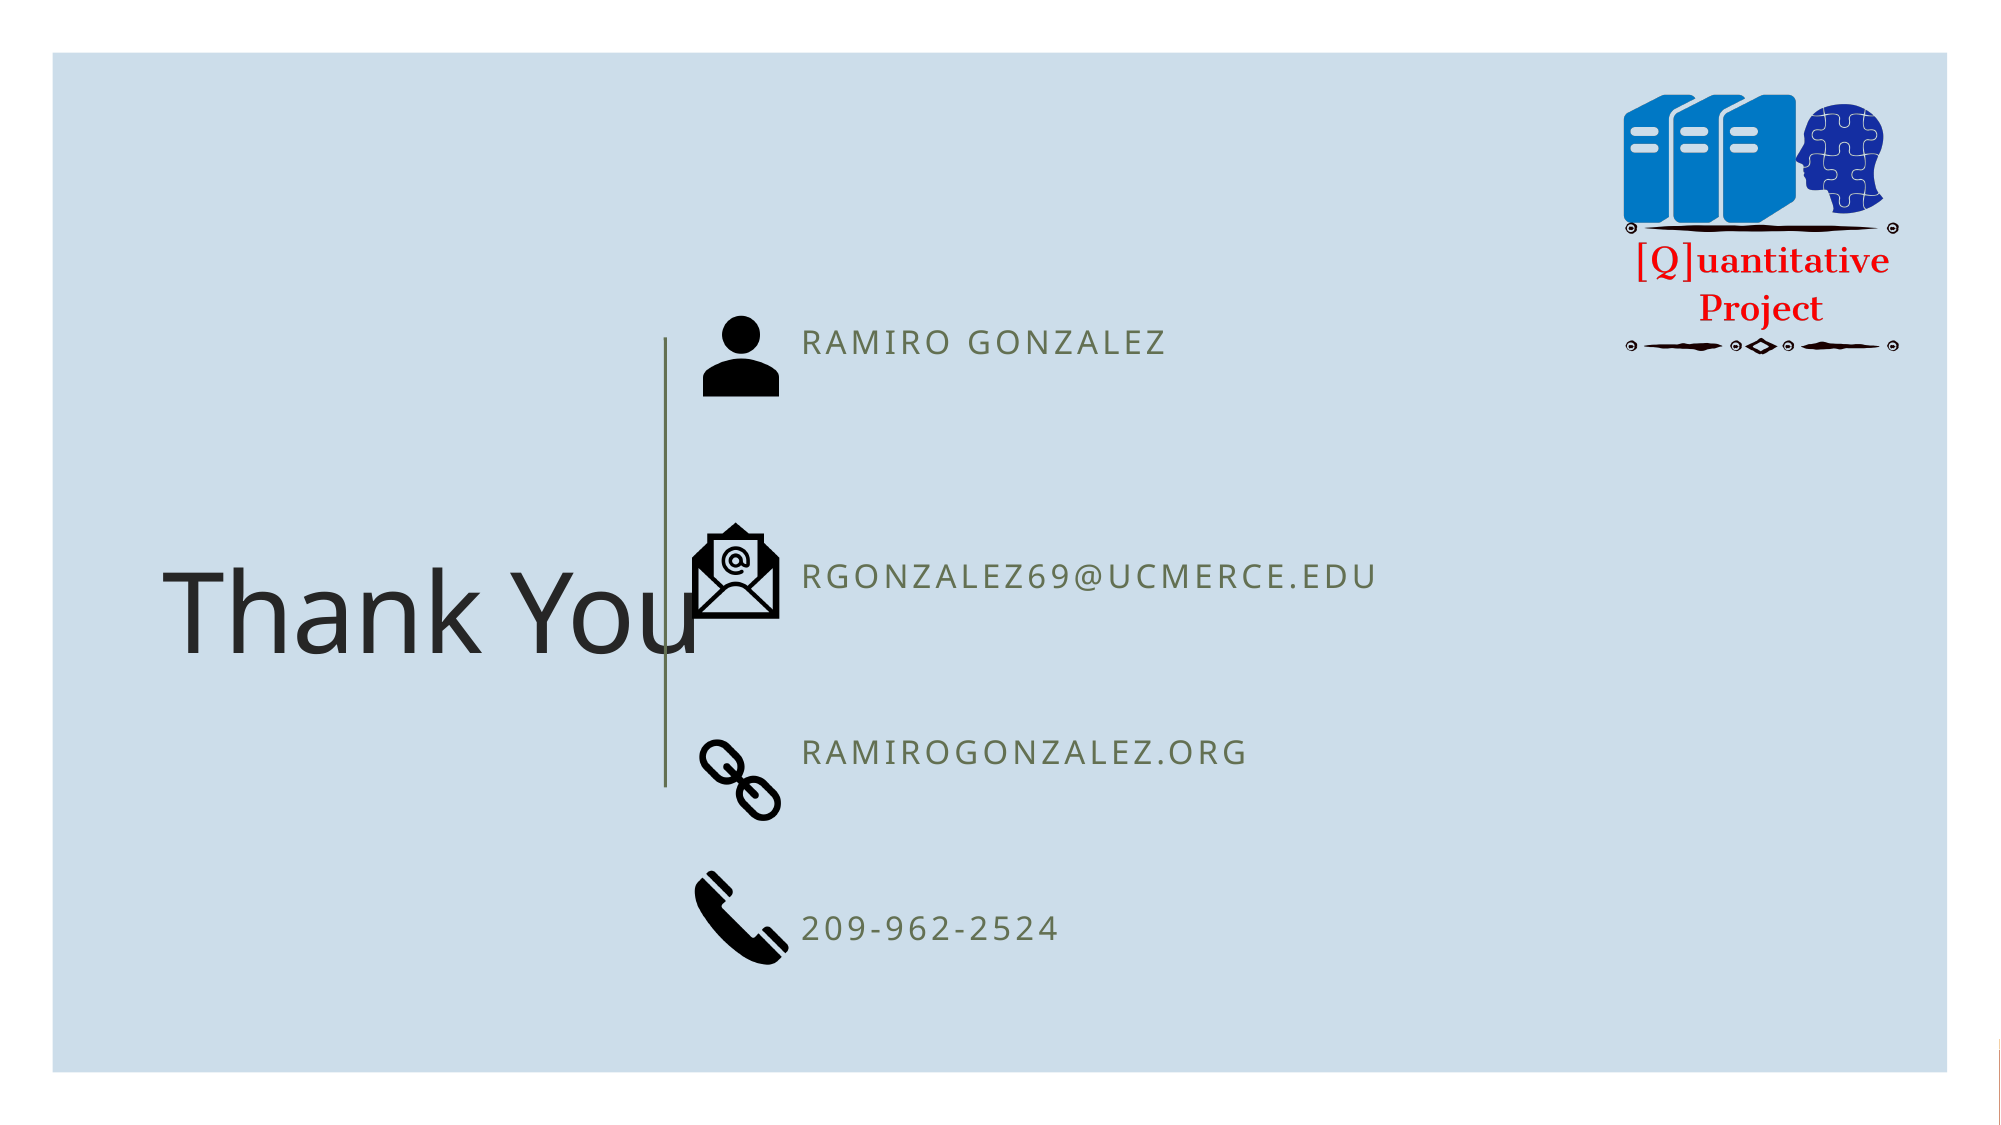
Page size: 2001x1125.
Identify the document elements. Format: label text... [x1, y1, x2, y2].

picture [684, 860, 798, 974]
text_box Thank You [148, 215, 1258, 1024]
text_box Ramiro Gonzalez rgonzalez69@ucmerce.edu ramirogonzalez.org 209-962-2524 [786, 318, 1695, 960]
picture [1557, 39, 1967, 449]
picture [684, 299, 798, 413]
picture [683, 723, 797, 837]
text_box [51, 50, 1949, 1074]
picture [683, 518, 788, 623]
text_box [0, 0, 2000, 1125]
